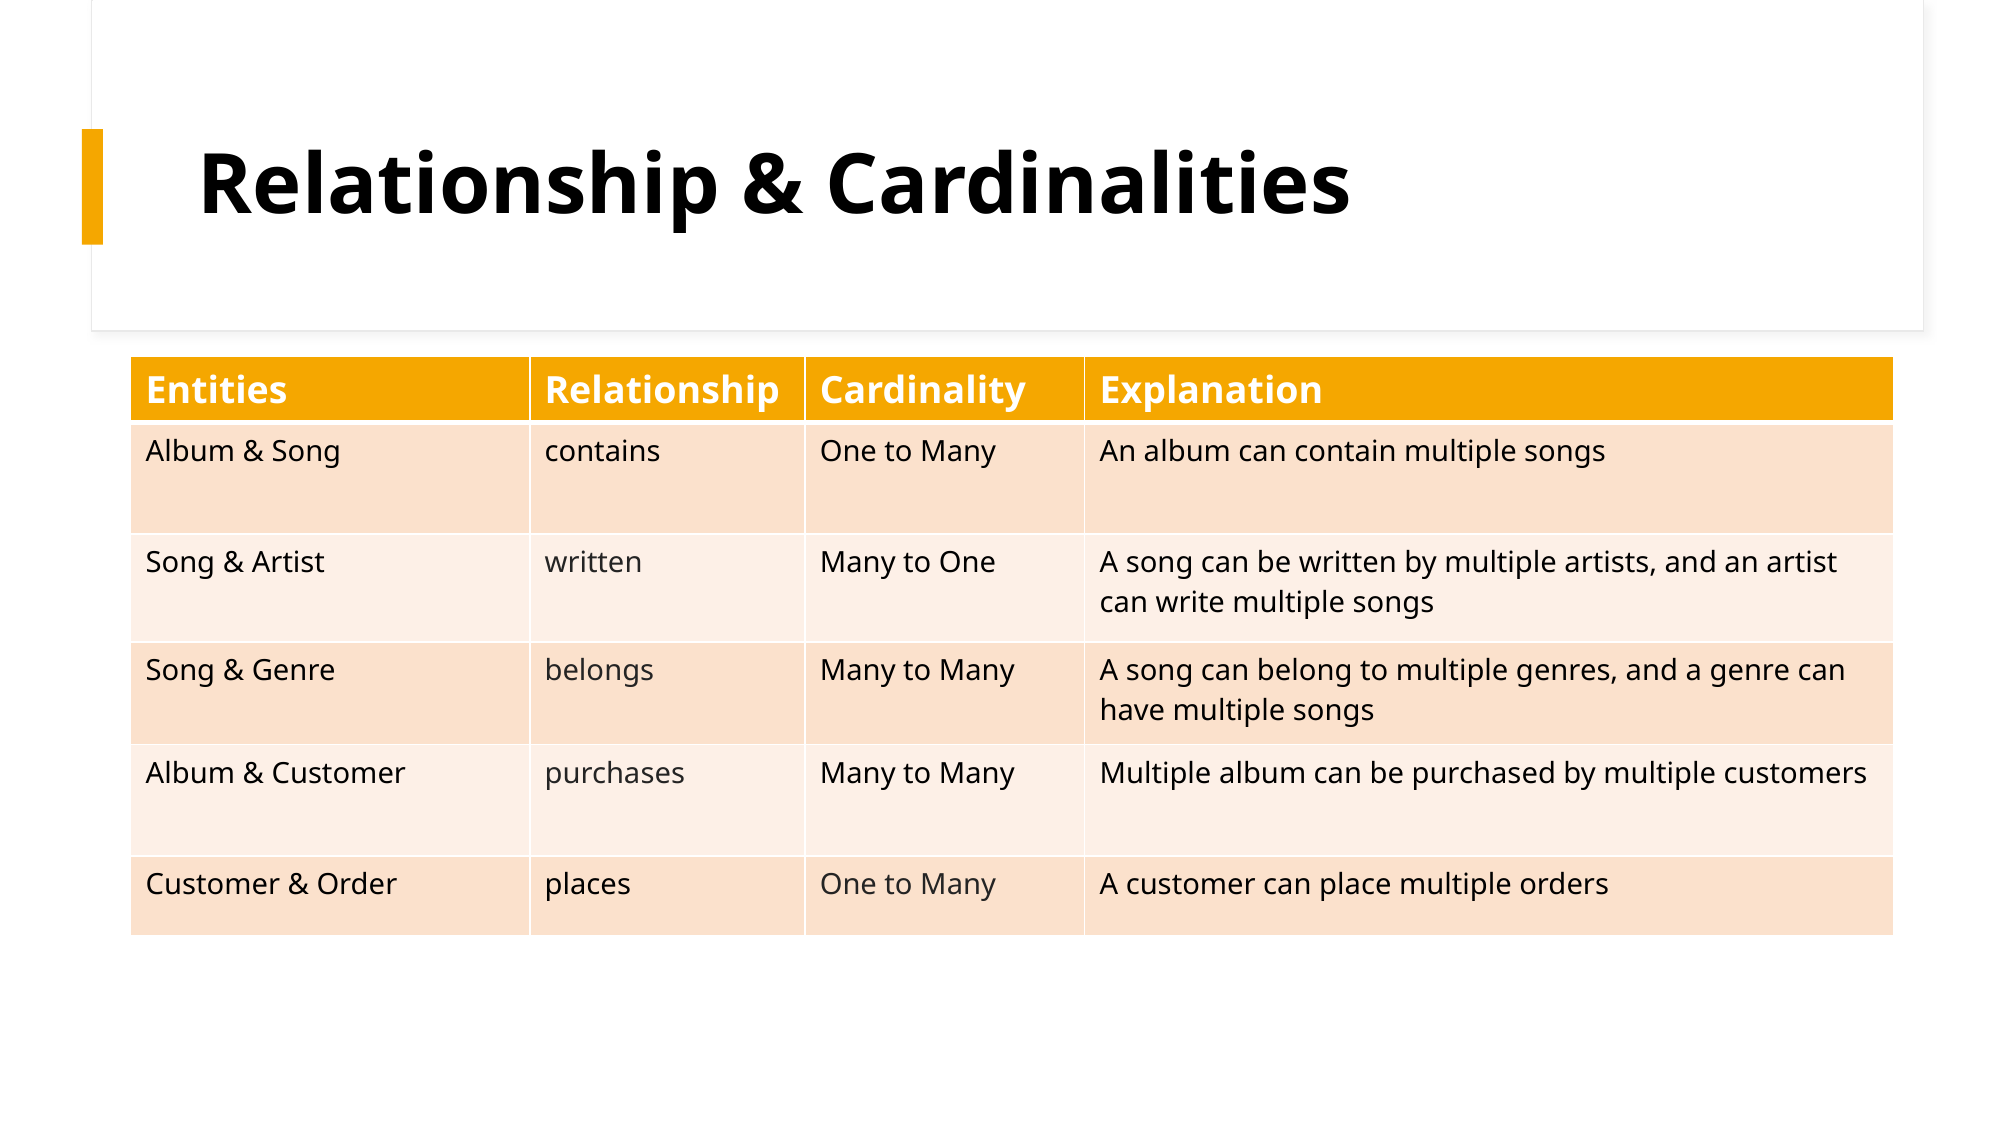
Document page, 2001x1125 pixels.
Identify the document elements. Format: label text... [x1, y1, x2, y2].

table_cell written [531, 535, 804, 641]
table_header Explanation [1085, 357, 1893, 420]
table_cell An album can contain multiple songs [1085, 425, 1893, 533]
table_cell Many to Many [806, 745, 1084, 855]
table_cell One to Many [806, 857, 1084, 935]
title Relationship & Cardinalities [183, 90, 1851, 284]
table_cell purchases [531, 745, 804, 855]
table_cell Song & Genre [131, 643, 529, 744]
table_cell One to Many [806, 425, 1084, 533]
table_cell Multiple album can be purchased by multiple customers [1085, 745, 1893, 855]
table_header Cardinality [806, 357, 1084, 420]
table_header Entities [131, 357, 529, 420]
table_cell Album & Customer [131, 745, 529, 855]
table_cell Song & Artist [131, 535, 529, 641]
table_cell A song can be written by multiple artists, and an artist can write multiple songs [1085, 535, 1893, 641]
table_header Relationship [531, 357, 804, 420]
table_cell Many to Many [806, 643, 1084, 744]
table_cell belongs [531, 643, 804, 744]
table_cell A song can belong to multiple genres, and a genre can have multiple songs [1085, 643, 1893, 744]
table_cell places [531, 857, 804, 935]
table_cell A customer can place multiple orders [1085, 857, 1893, 935]
table_cell Album & Song [131, 425, 529, 533]
table_cell contains [531, 425, 804, 533]
table_cell Customer & Order [131, 857, 529, 935]
table_cell Many to One [806, 535, 1084, 641]
